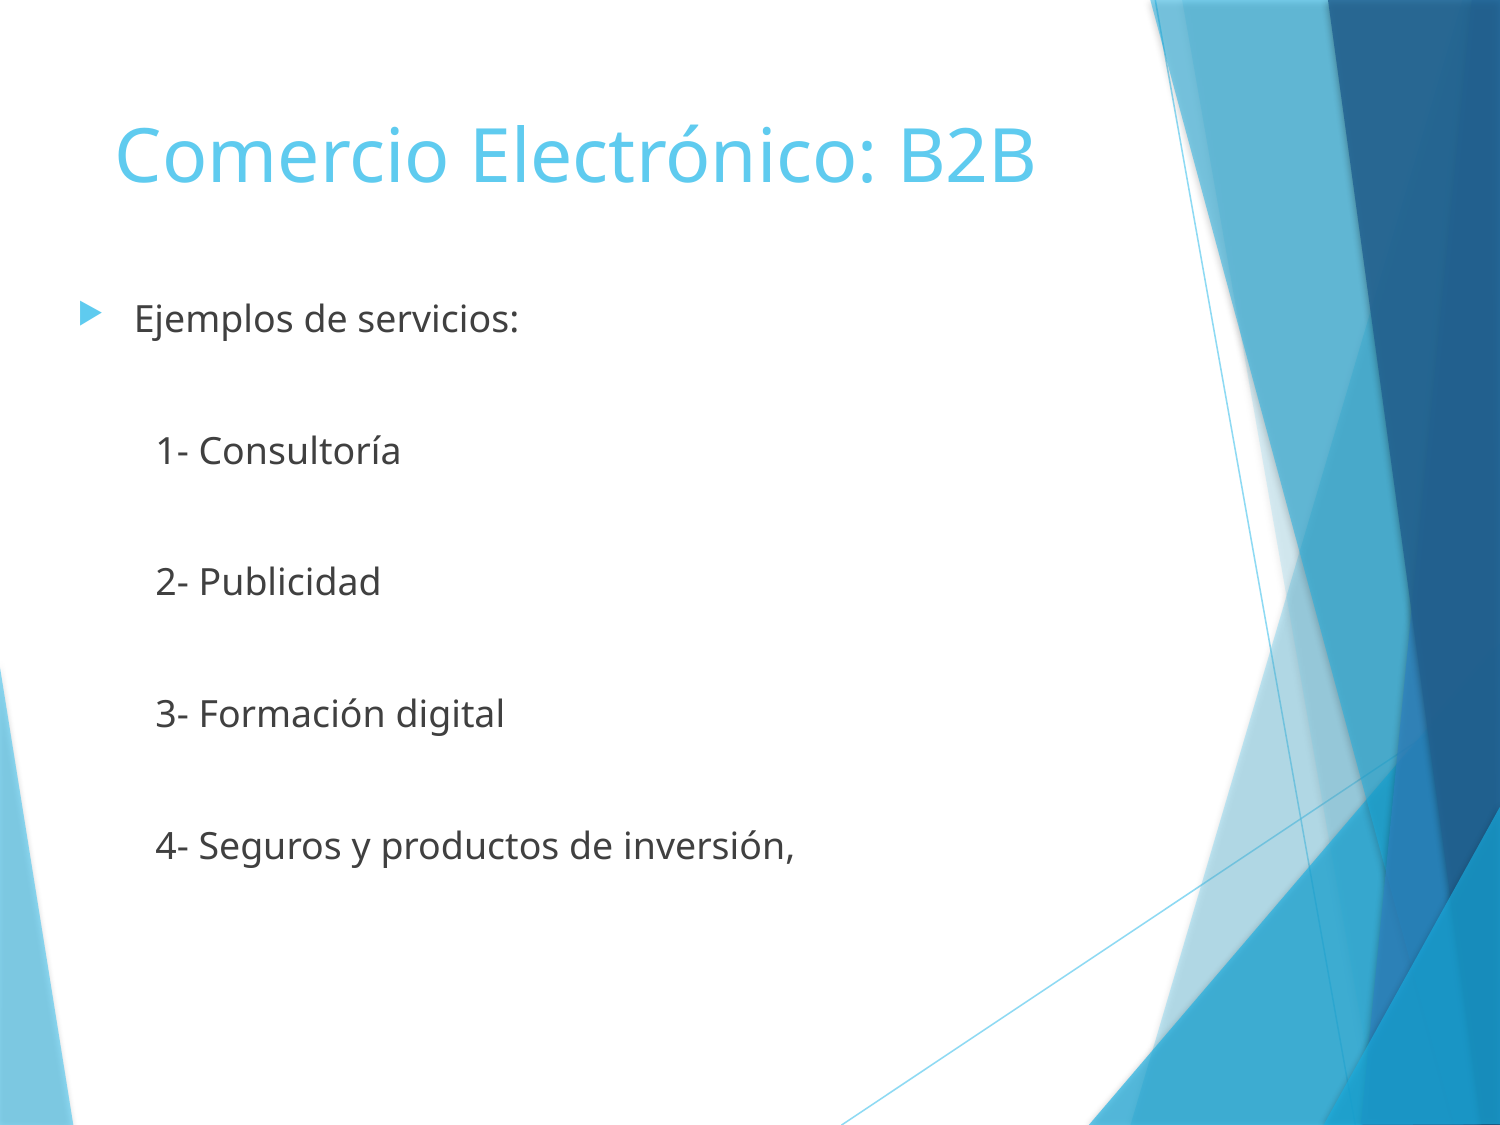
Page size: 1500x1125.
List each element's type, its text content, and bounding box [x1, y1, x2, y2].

title Comercio Electrónico: B2B [99, 99, 1142, 287]
list Ejemplos de servicios: 1- Consultoría 2- Publicidad 3- Formación digital 4- Seguros y productos de inversión, [62, 287, 1200, 1000]
